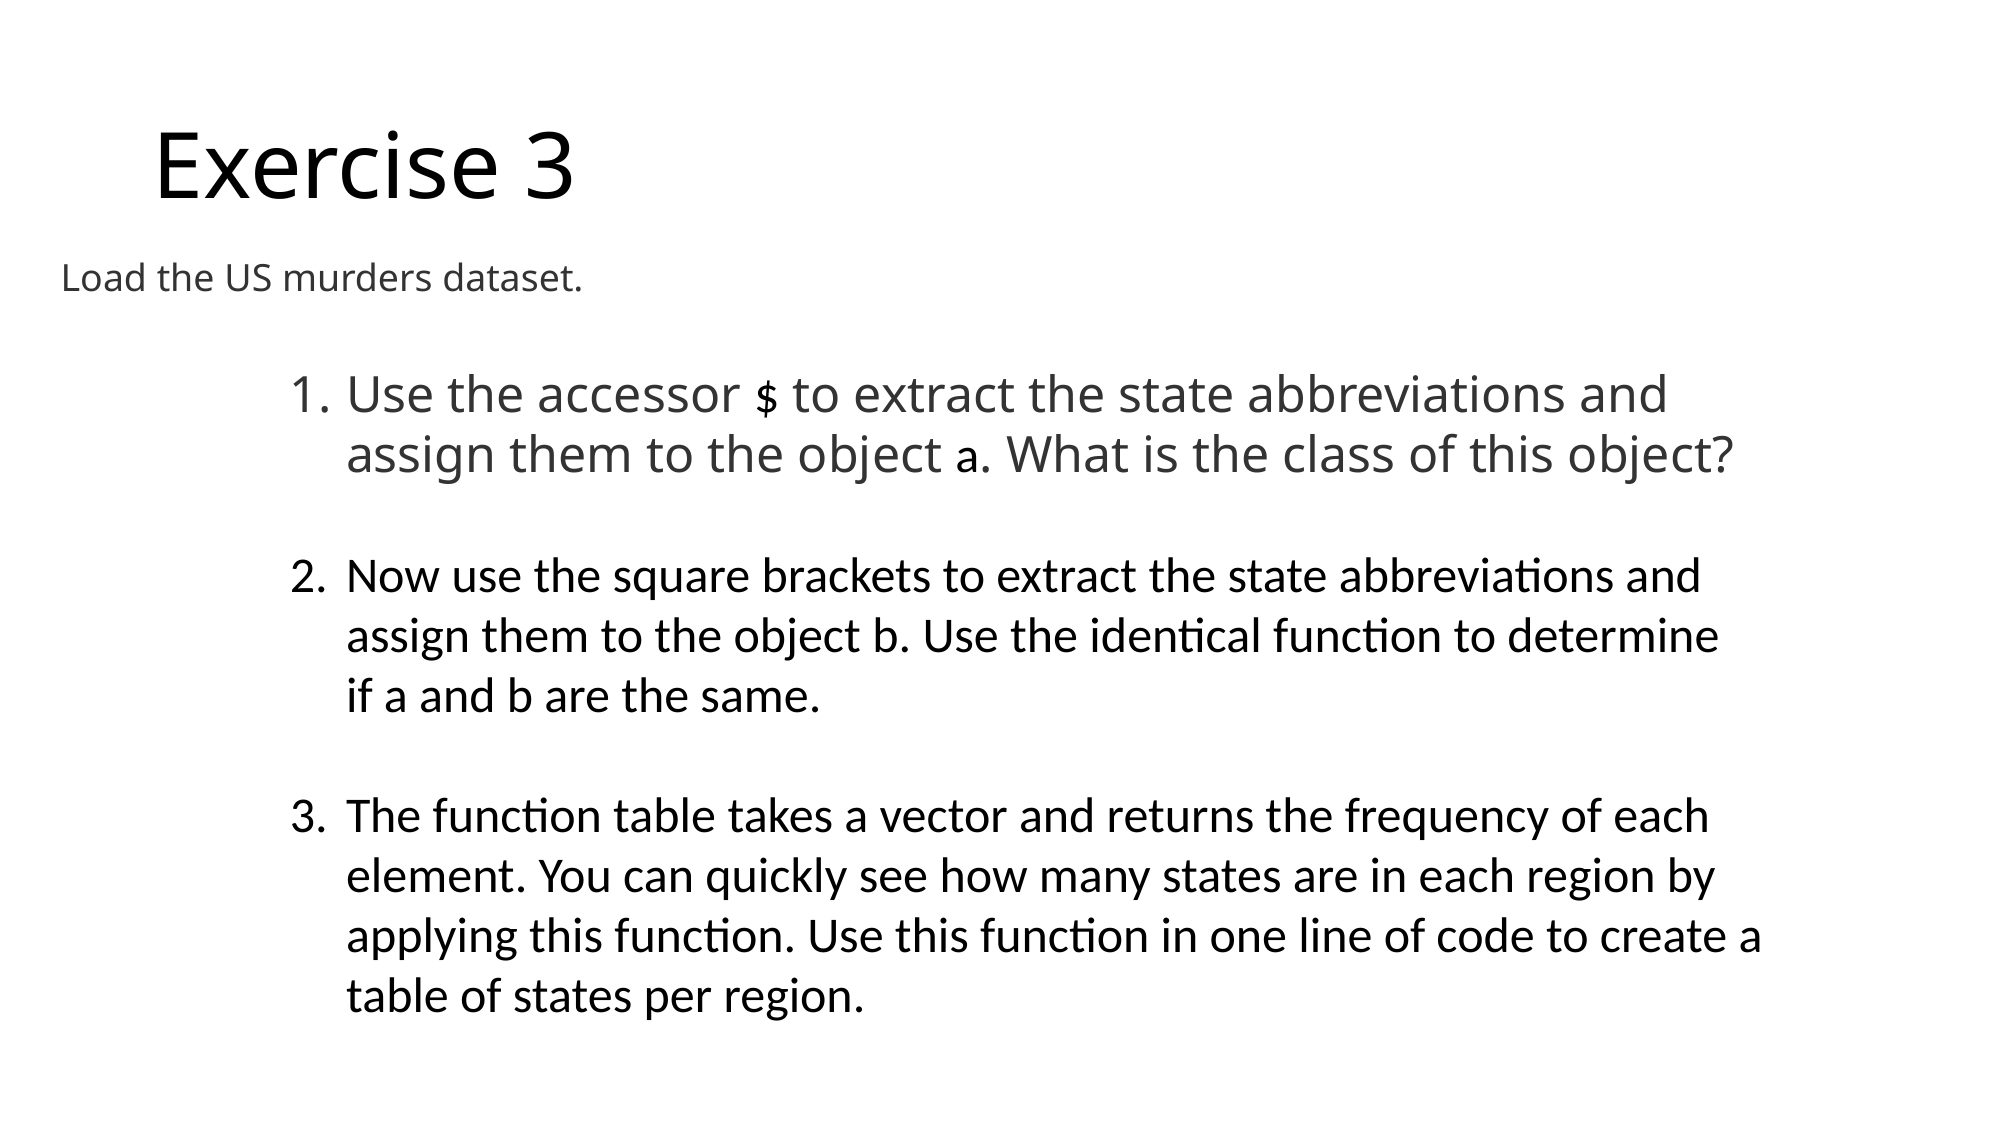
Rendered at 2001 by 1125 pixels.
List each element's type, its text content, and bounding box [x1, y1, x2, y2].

text_box Use the accessor $ to extract the state abbreviations and assign them to the object a. What is the class of this object? Now use the square brackets to extract the state abbreviations and assign them to the object b. Use the identical function to determine if a and b are the same. The function table takes a vector and returns the frequency of each element. You can quickly see how many states are in each region by applying this function. Use this function in one line of code to create a table of states per region. [274, 355, 1780, 1030]
title Exercise 3 [137, 59, 1863, 278]
text_box Load the US murders dataset. [45, 246, 599, 307]
